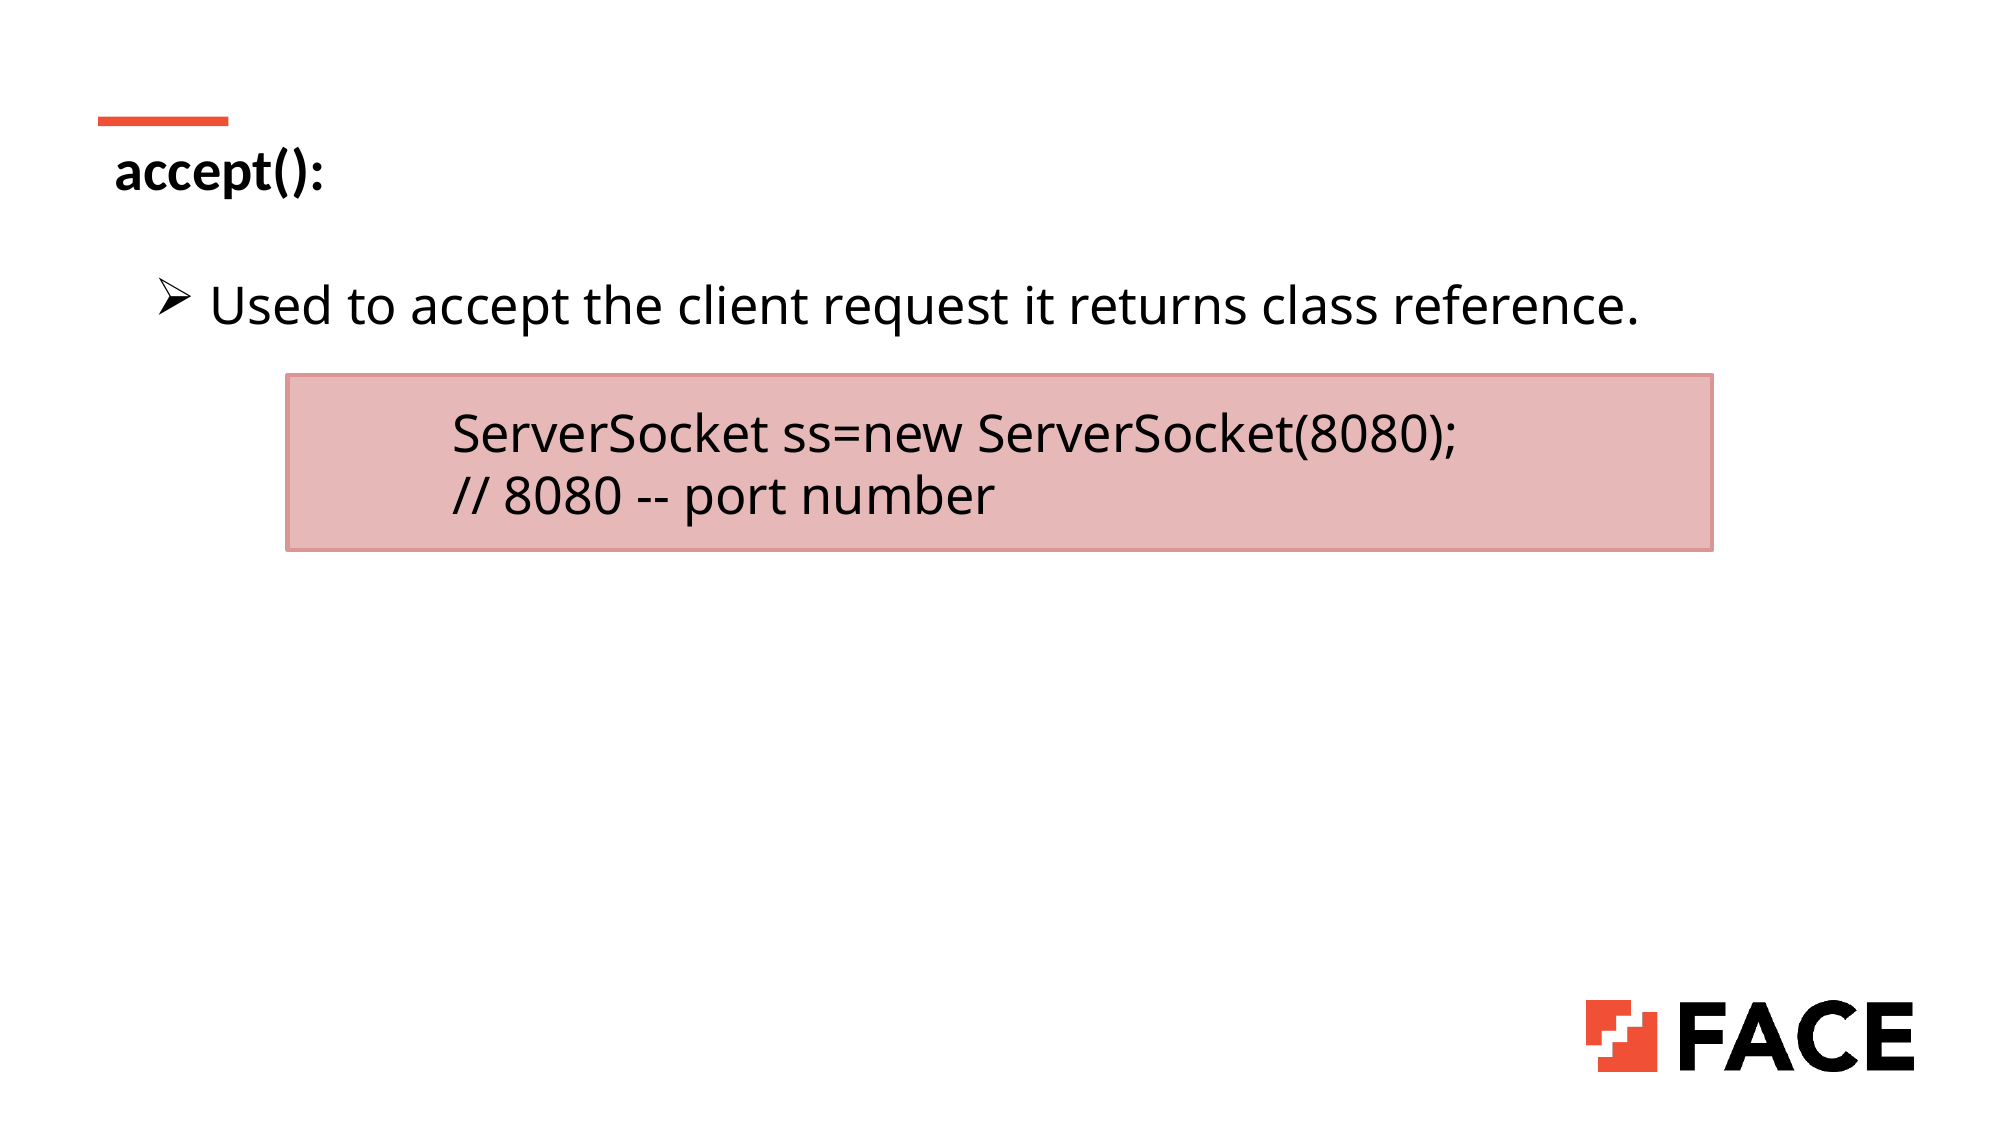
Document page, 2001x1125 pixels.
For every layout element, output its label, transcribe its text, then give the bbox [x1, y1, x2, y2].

text_box accept(): Used to accept the client request it returns class reference. [99, 124, 1913, 343]
text_box [96, 115, 231, 128]
text_box ServerSocket ss=new ServerSocket(8080); // 8080 -- port number [285, 373, 1714, 552]
picture [1586, 1000, 1915, 1072]
